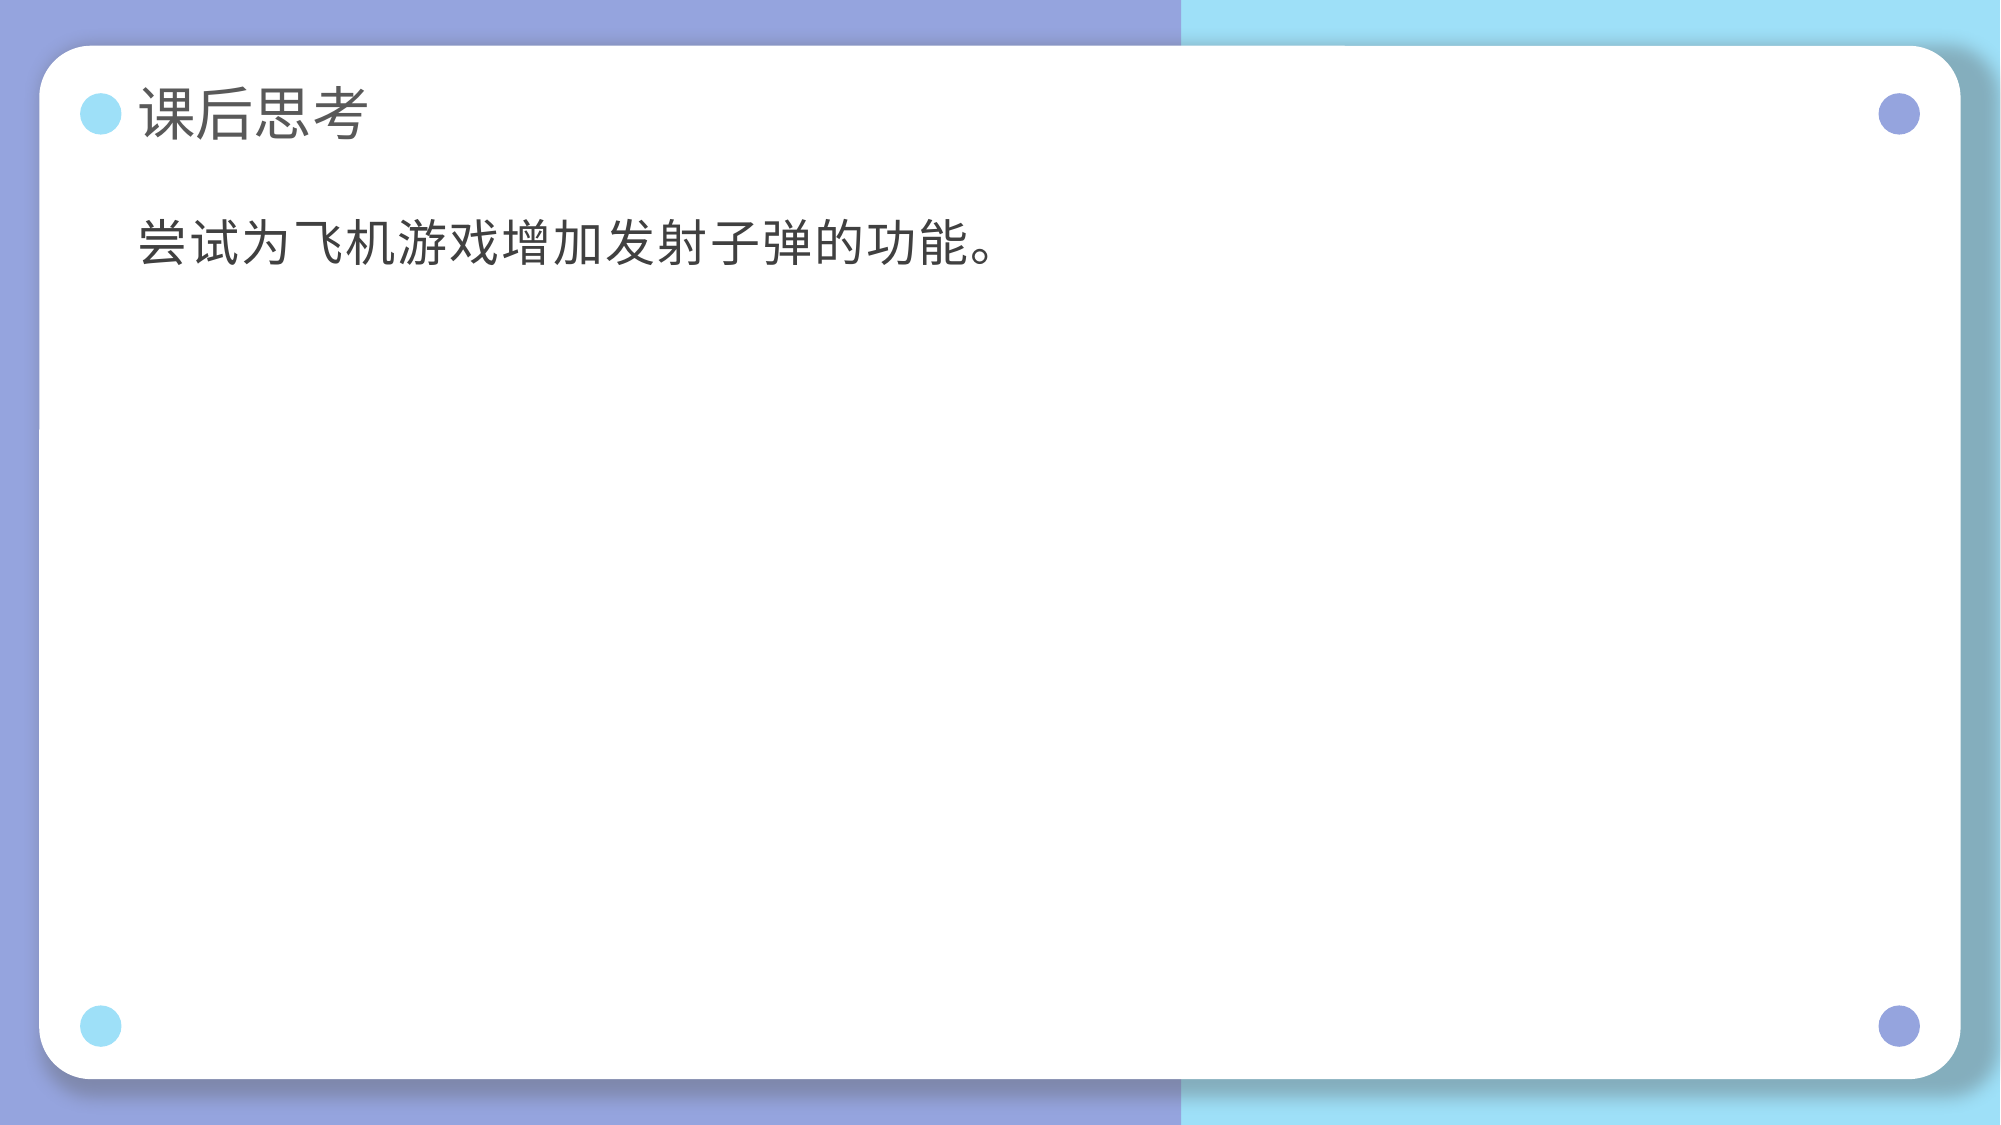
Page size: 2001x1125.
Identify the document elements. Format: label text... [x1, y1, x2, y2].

title 课后思考 [137, 77, 976, 157]
list 尝试为飞机游戏增加发射子弹的功能。 [137, 185, 1711, 369]
